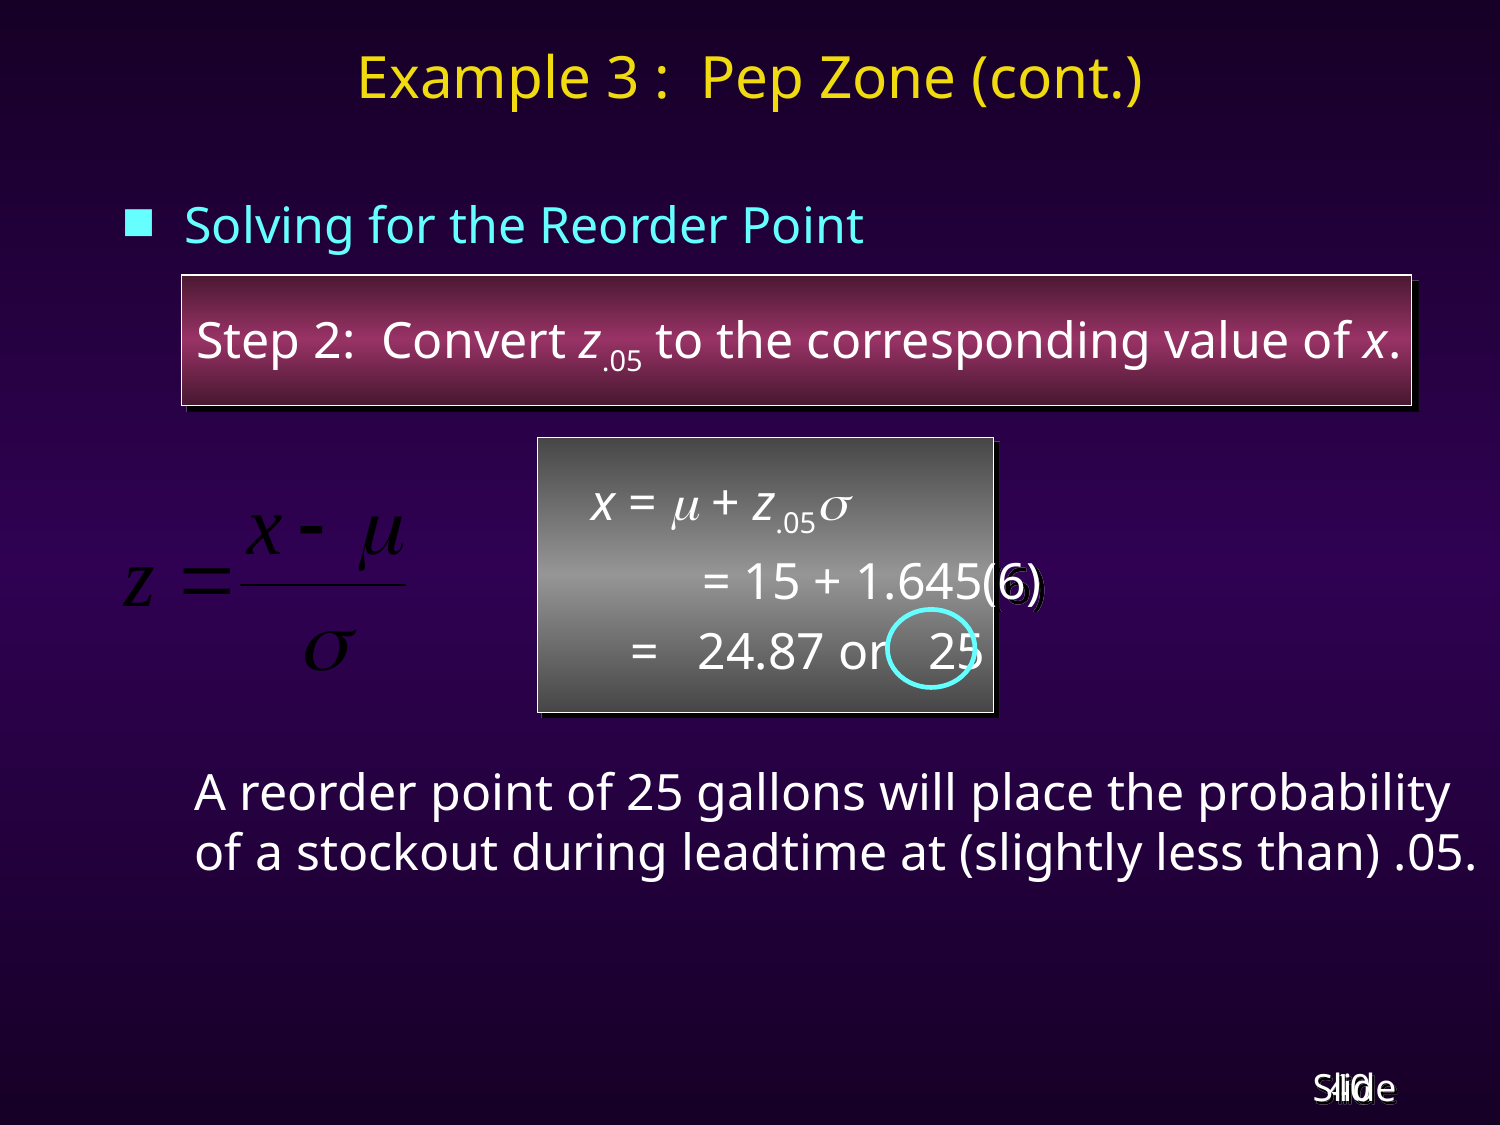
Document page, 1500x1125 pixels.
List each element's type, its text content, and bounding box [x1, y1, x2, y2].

text_box [887, 609, 975, 688]
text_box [120, 483, 412, 677]
text_box A reorder point of 25 gallons will place the probability of a stockout during leadtime at (slightly less than) .05. [128, 728, 1416, 913]
text_box x =  + z.05  = 15 + 1.645(6) = 24.87 or 25 [537, 437, 994, 713]
text_box Example 3 : Pep Zone (cont.) [112, 17, 1388, 133]
text_box Step 2: Convert z.05 to the corresponding value of x. [181, 275, 1412, 406]
text_box Solving for the Reorder Point [113, 193, 1389, 266]
